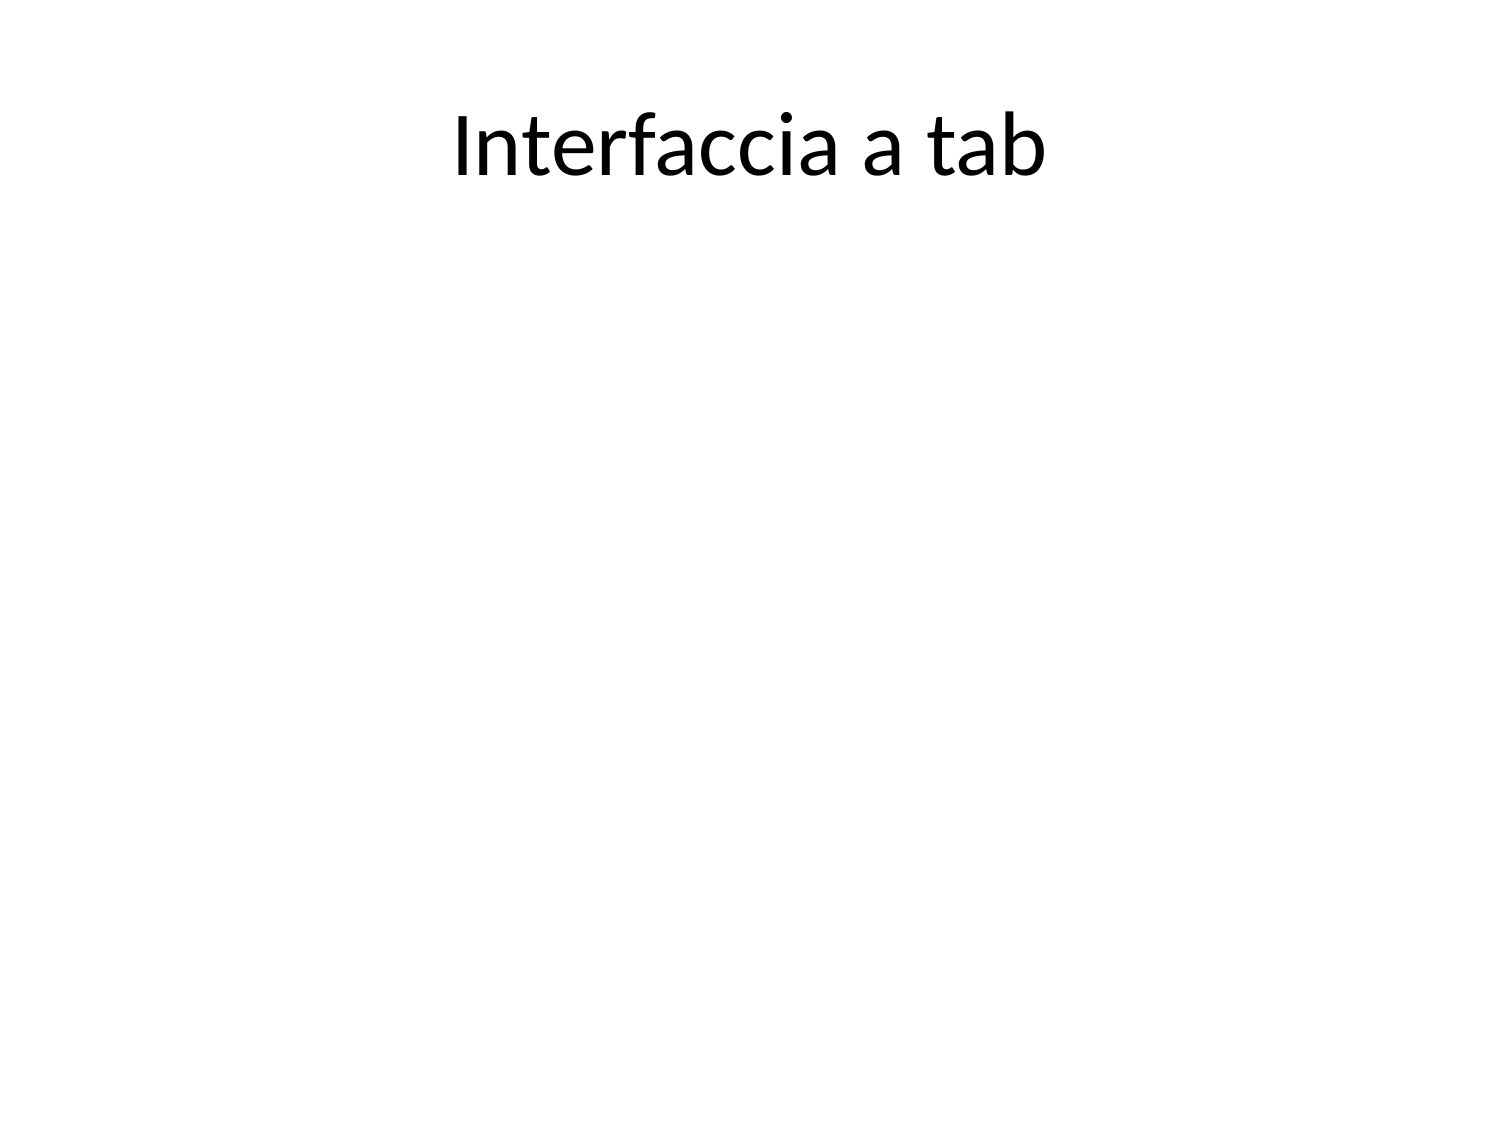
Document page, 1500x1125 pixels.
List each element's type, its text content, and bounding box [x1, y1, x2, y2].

title Interfaccia a tab [75, 45, 1425, 233]
